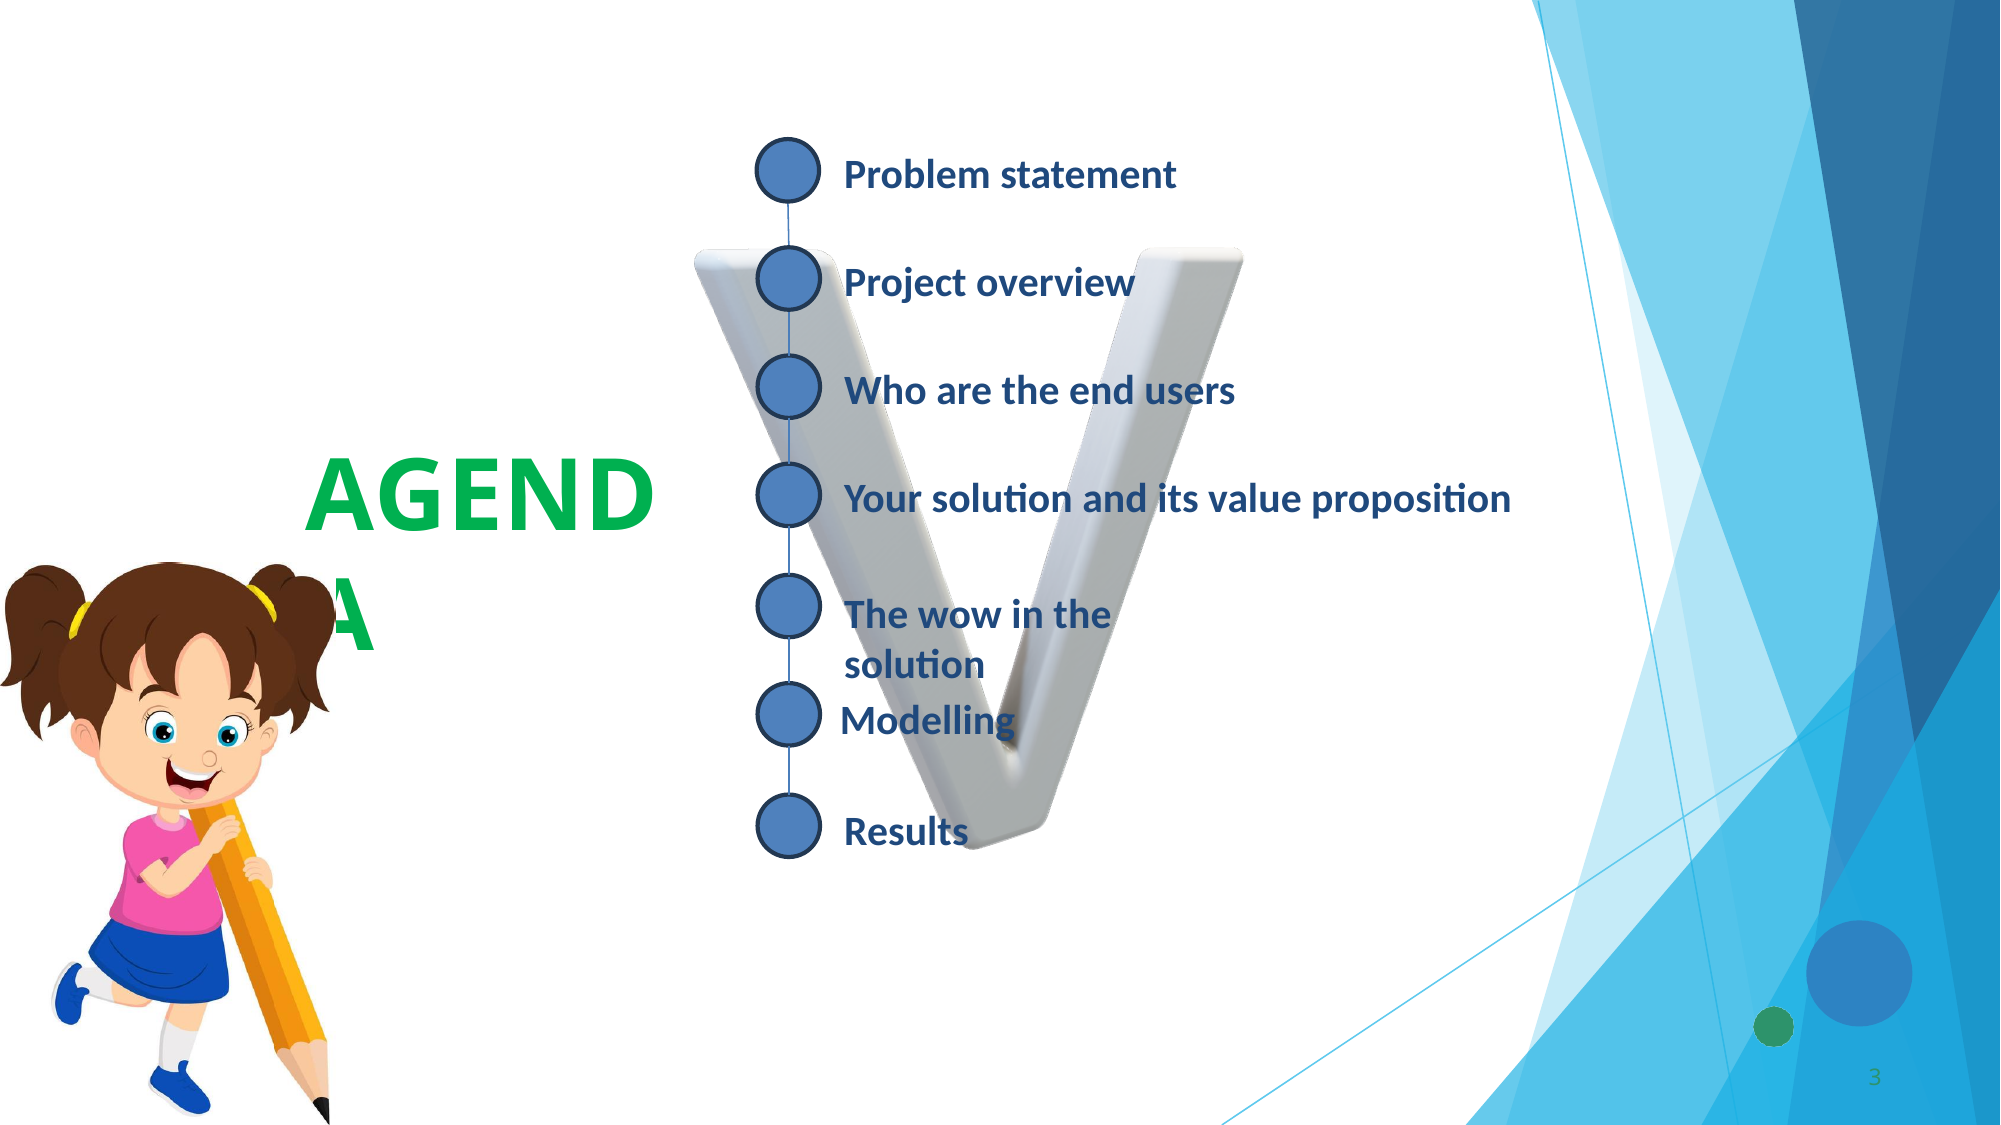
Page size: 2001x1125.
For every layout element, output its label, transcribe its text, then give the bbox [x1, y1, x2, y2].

text_box [755, 572, 823, 640]
text_box Project overview [829, 247, 1202, 313]
text_box Modelling [825, 685, 1197, 750]
text_box [754, 136, 822, 204]
text_box Who are the end users [829, 355, 1215, 421]
text_box [755, 792, 823, 860]
text_box Your solution and its value proposition [829, 463, 1215, 529]
text_box Problem statement [829, 139, 1202, 204]
text_box [755, 353, 823, 420]
title AGENDA [303, 428, 689, 671]
picture [1752, 1005, 1794, 1048]
picture [0, 562, 336, 1125]
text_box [756, 246, 826, 310]
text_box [1220, 0, 2000, 1125]
text_box [755, 681, 823, 748]
text_box The wow in the solution [829, 579, 1215, 695]
text_box [755, 461, 823, 529]
text_box Results [829, 795, 1202, 861]
picture [689, 247, 1220, 878]
